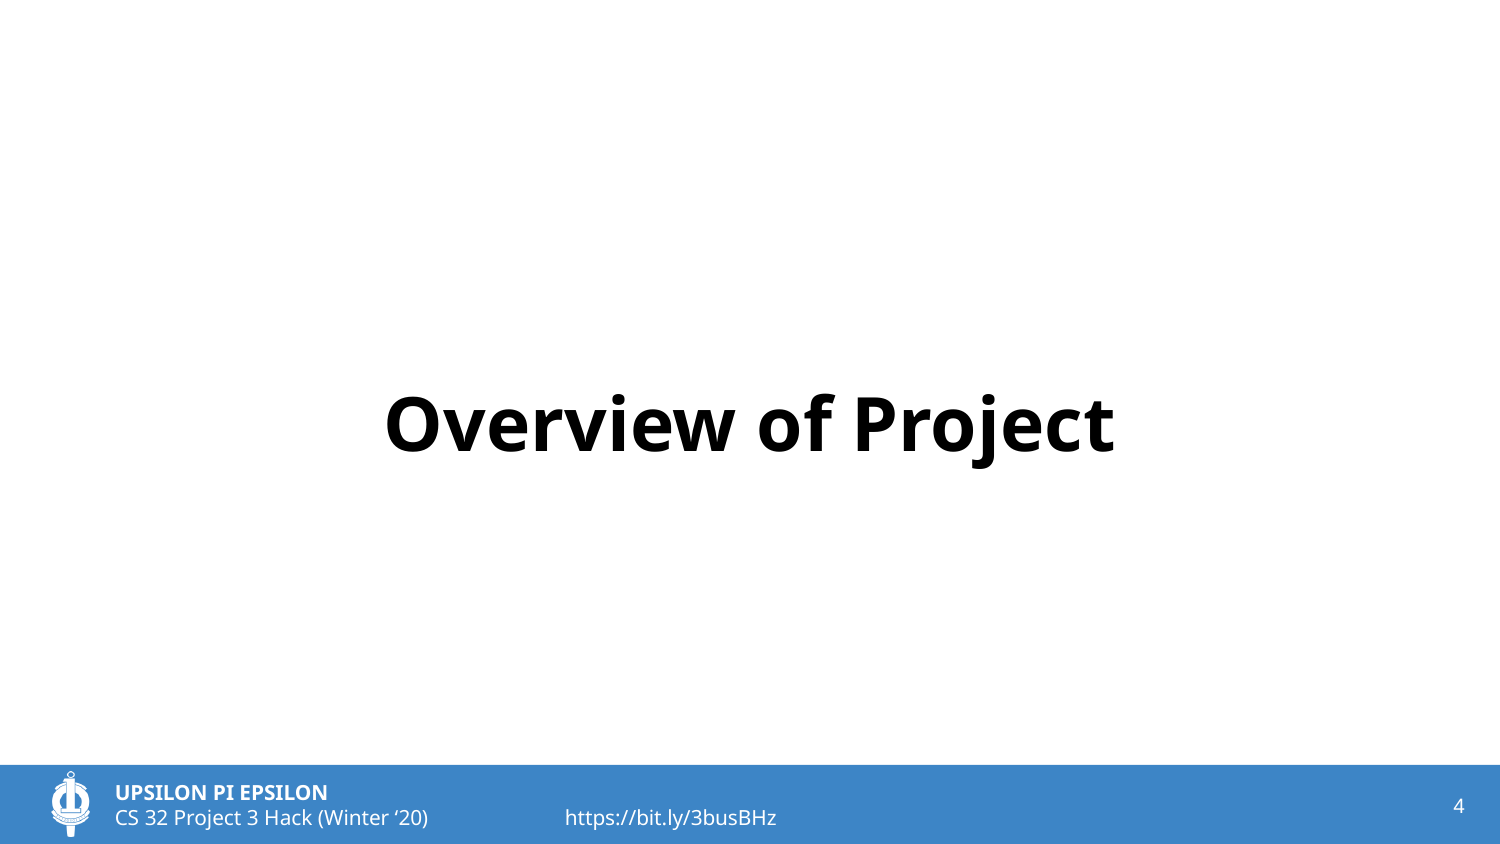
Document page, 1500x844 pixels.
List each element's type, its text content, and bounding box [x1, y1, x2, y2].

slide_number ‹#› [1389, 764, 1480, 844]
title Overview of Project [51, 352, 1449, 491]
picture [51, 771, 90, 837]
